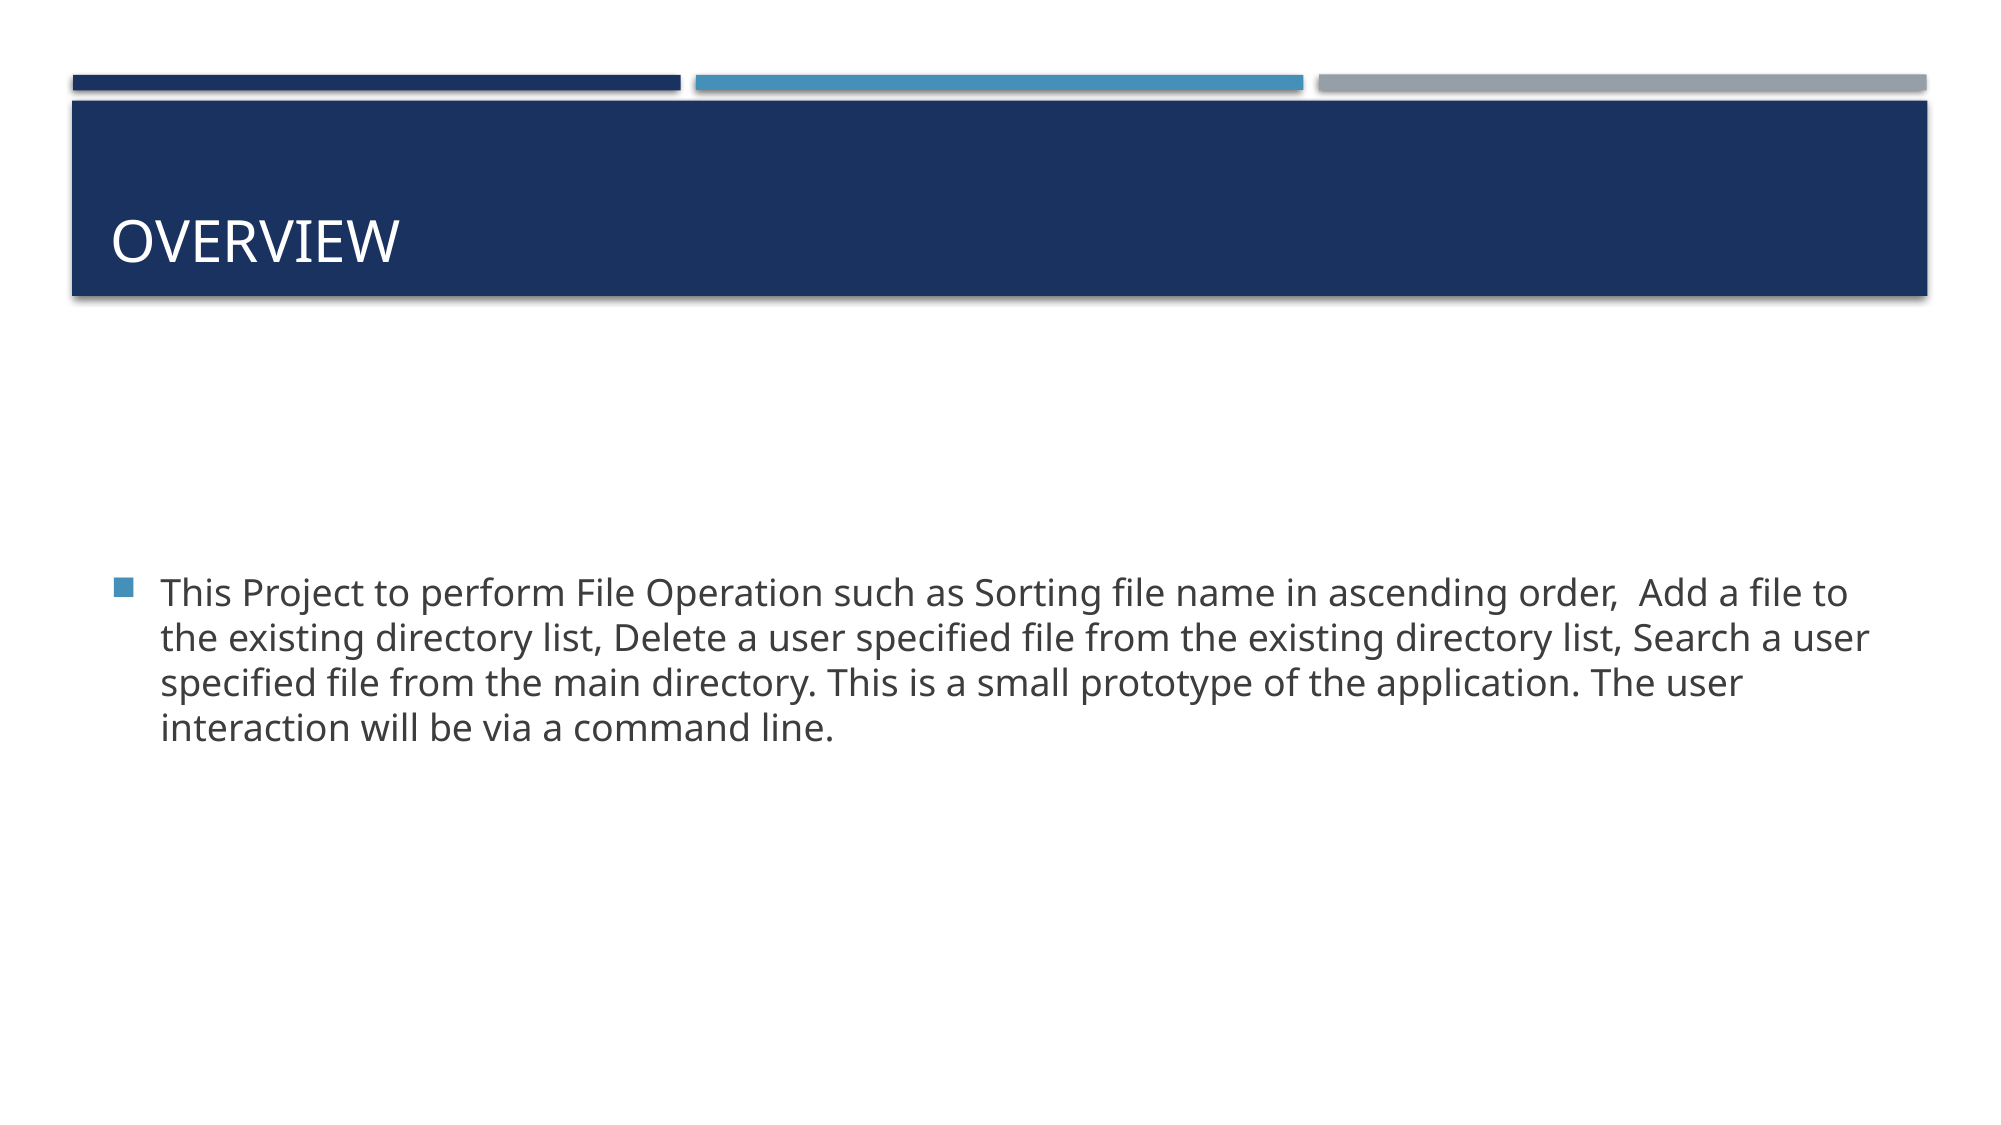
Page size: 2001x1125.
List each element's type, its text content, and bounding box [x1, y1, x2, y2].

list This Project to perform File Operation such as Sorting file name in ascending order, Add a file to the existing directory list, Delete a user specified file from the existing directory list, Search a user specified file from the main directory. This is a small prototype of the application. The user interaction will be via a command line. [95, 357, 1905, 962]
title Overview [95, 115, 1905, 282]
